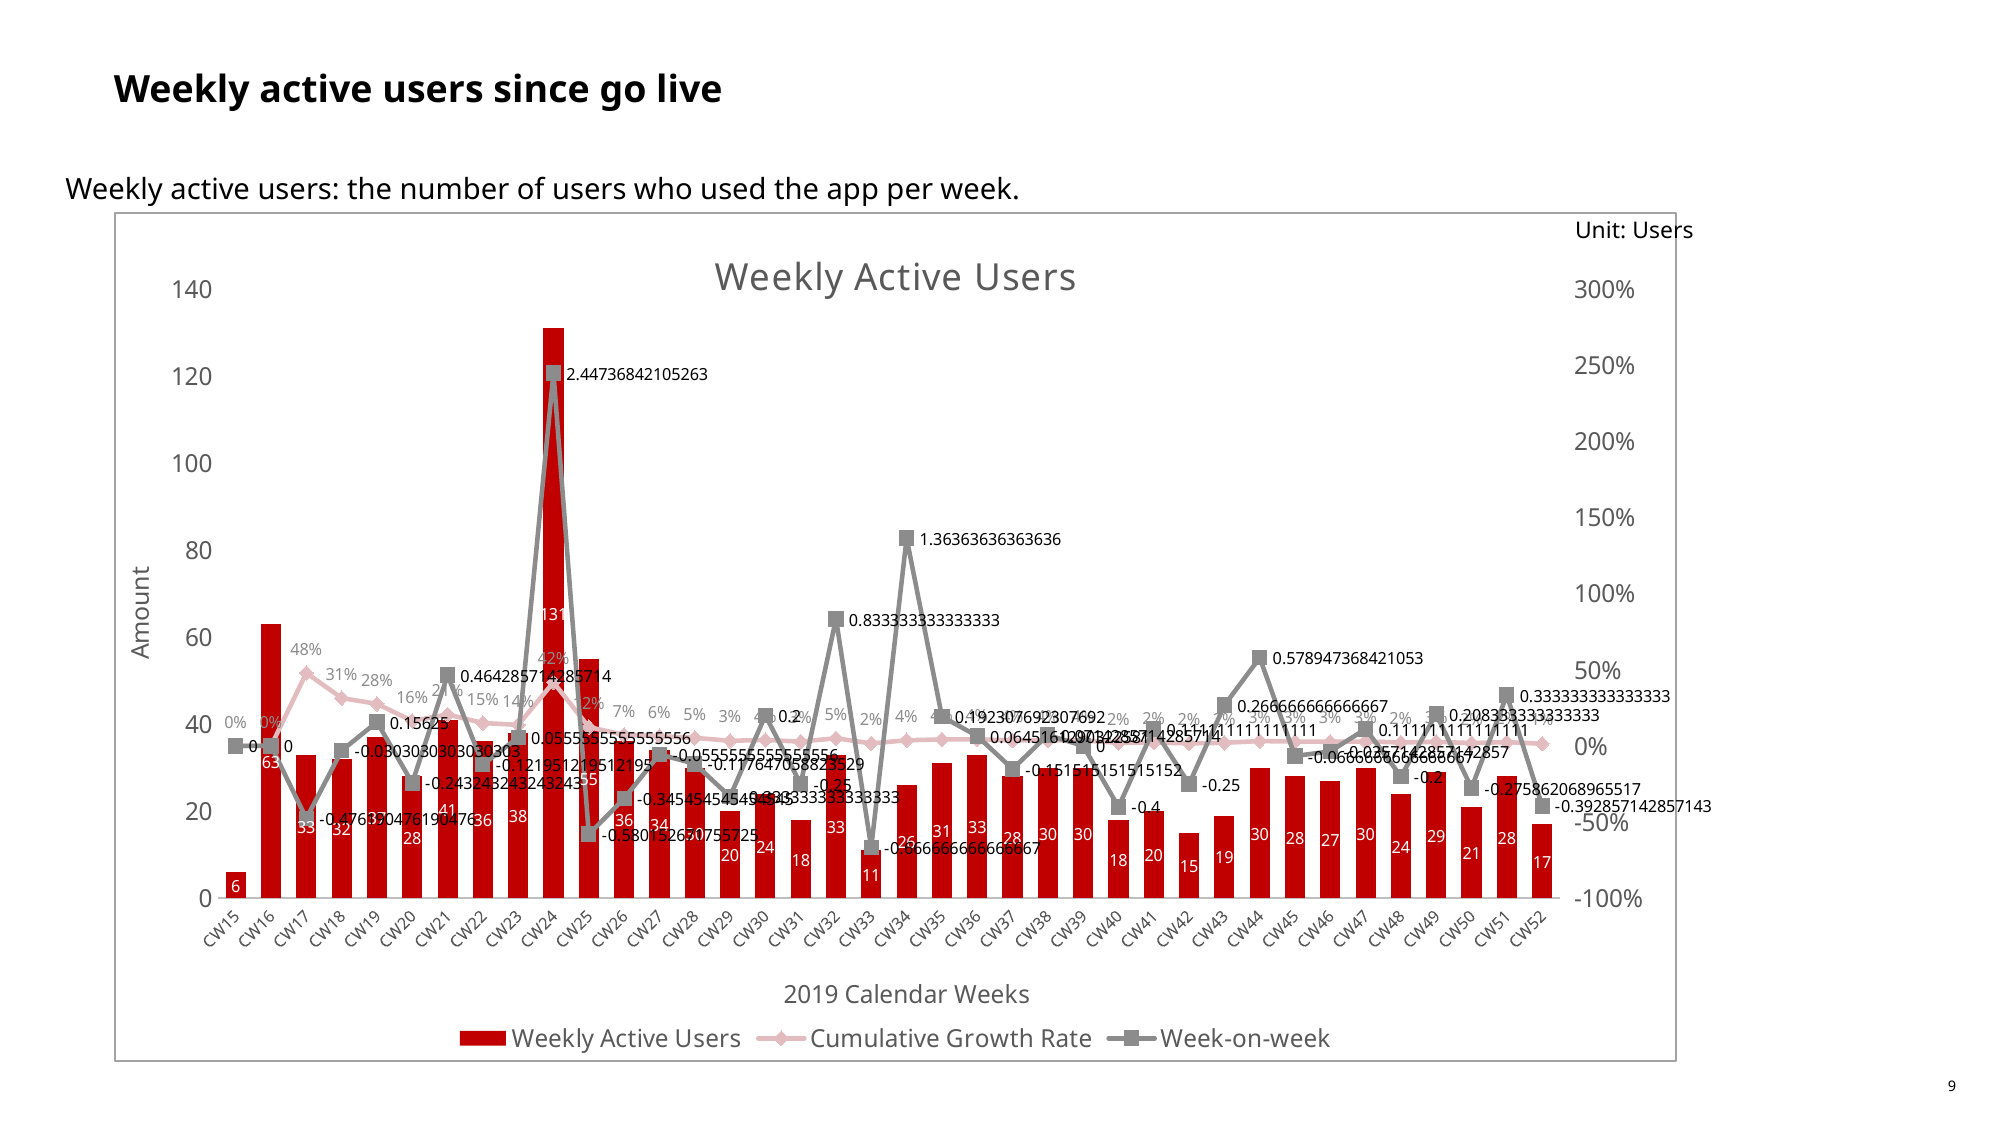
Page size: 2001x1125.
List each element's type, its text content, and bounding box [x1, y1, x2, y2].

chart [114, 212, 1713, 1063]
title Weekly active users since go live [114, 60, 1975, 161]
text_box Weekly active users: the number of users who used the app per week. [65, 166, 1021, 205]
